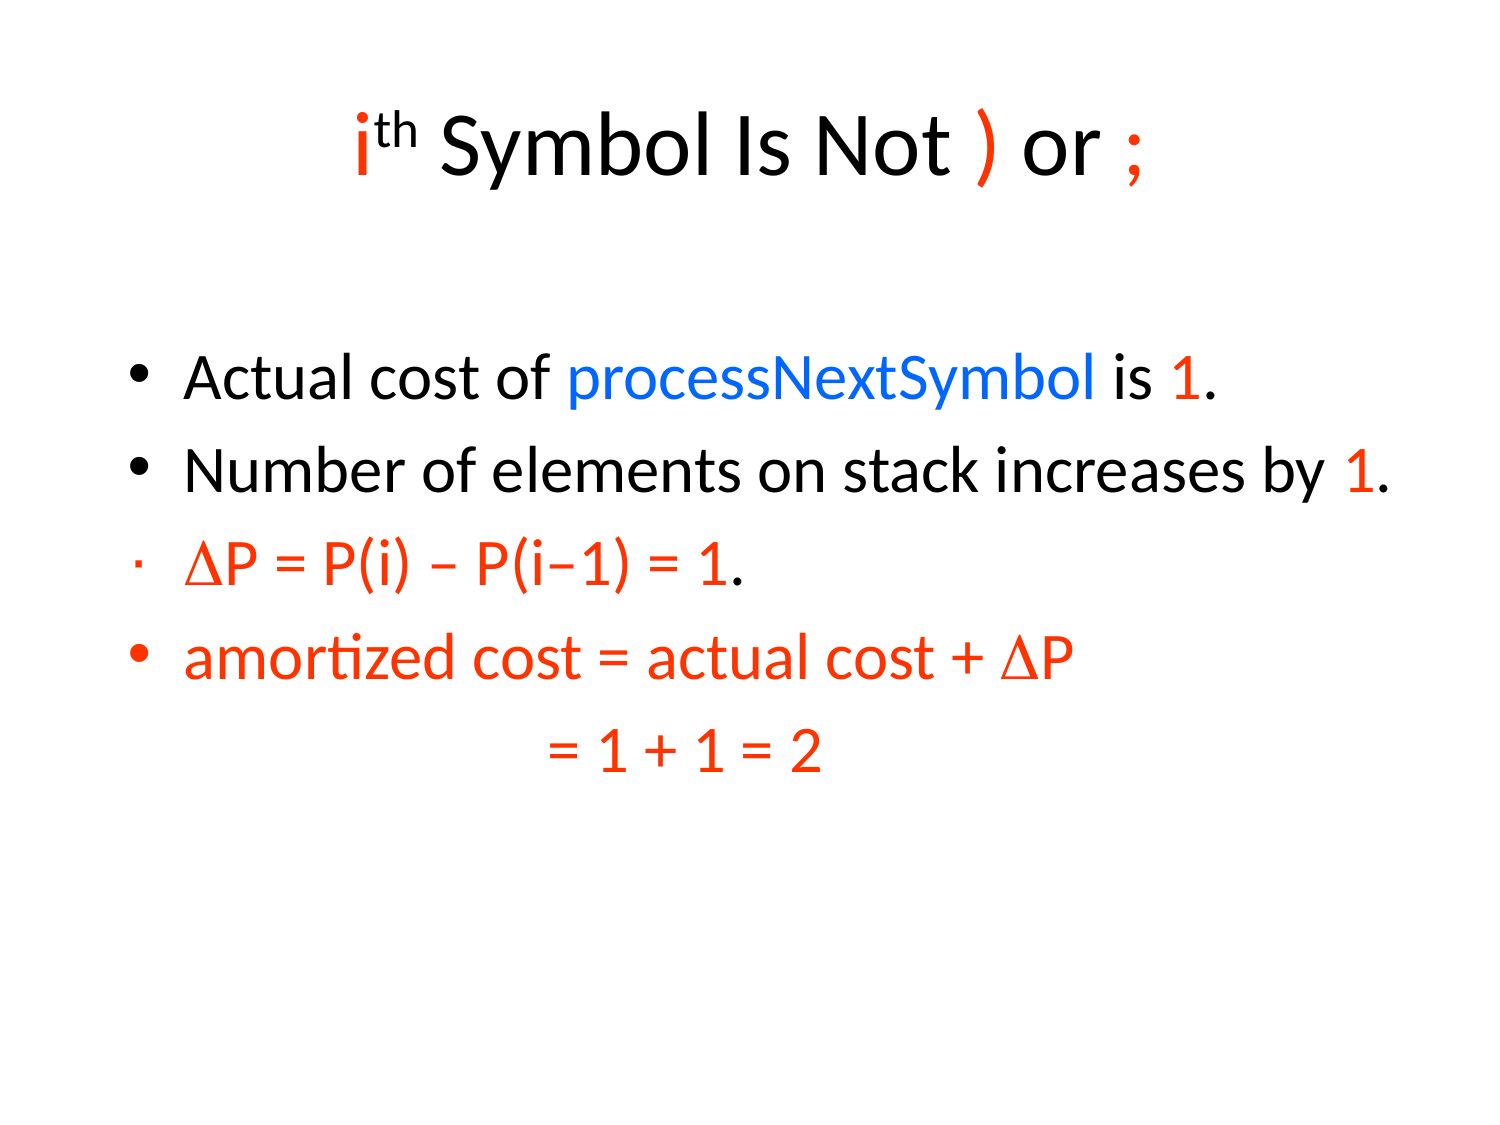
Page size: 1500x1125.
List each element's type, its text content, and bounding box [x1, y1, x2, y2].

list Actual cost of processNextSymbol is 1. Number of elements on stack increases by 1. DP = P(i) – P(i–1) = 1. amortized cost = actual cost + DP = 1 + 1 = 2 [112, 324, 1413, 1000]
title ith Symbol Is Not ) or ; [75, 45, 1425, 233]
